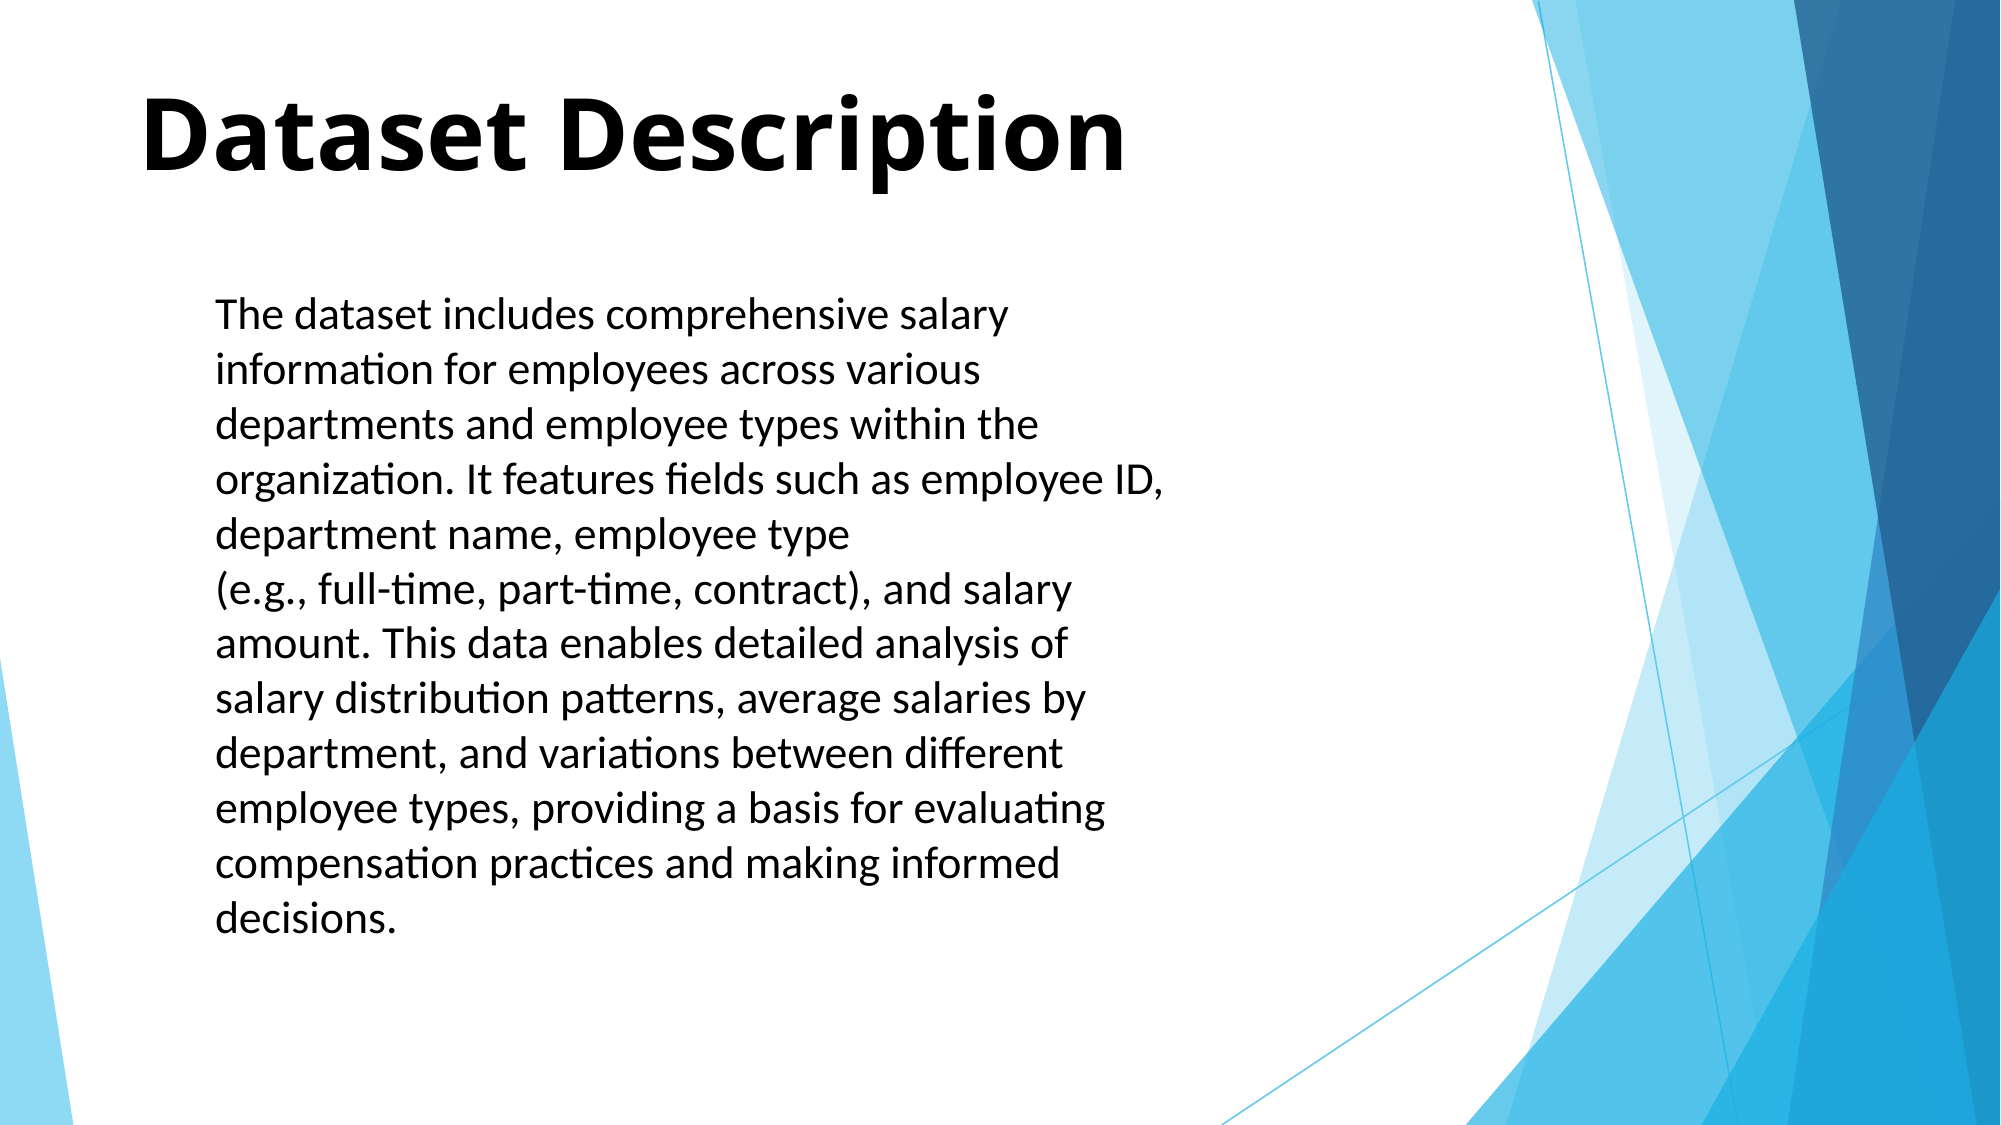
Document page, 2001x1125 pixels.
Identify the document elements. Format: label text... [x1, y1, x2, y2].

text_box The dataset includes comprehensive salary information for employees across various departments and employee types within the organization. It features fields such as employee ID, department name, employee type (e.g., full-time, part-time, contract), and salary amount. This data enables detailed analysis of salary distribution patterns, average salaries by department, and variations between different employee types, providing a basis for evaluating compensation practices and making informed decisions. [200, 275, 1200, 951]
title Dataset Description [123, 62, 1877, 189]
